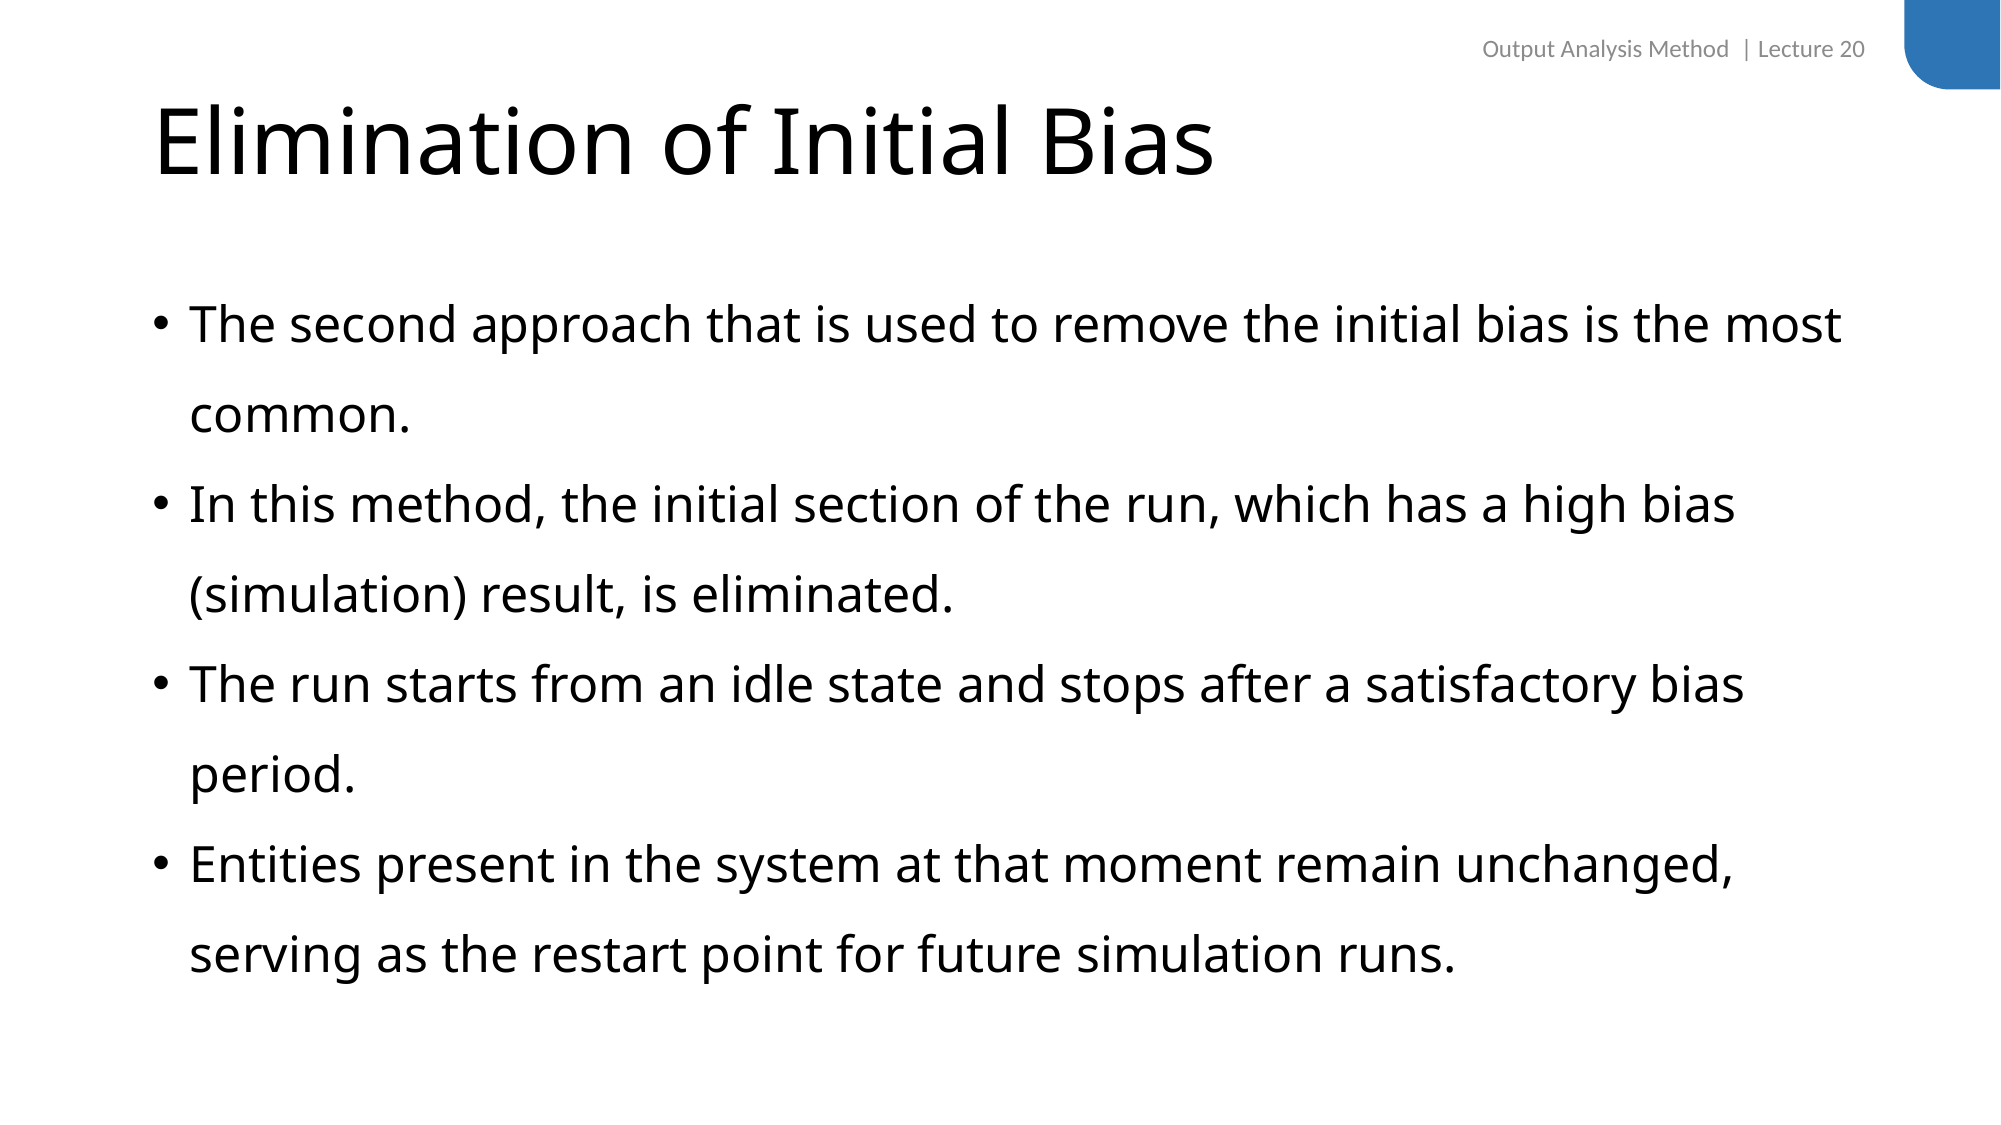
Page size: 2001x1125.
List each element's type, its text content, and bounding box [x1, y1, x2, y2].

title Elimination of Initial Bias [137, 59, 1863, 231]
footer Output Analysis Method | Lecture 20 [1205, 17, 1881, 78]
list The second approach that is used to remove the initial bias is the most common. In this method, the initial section of the run, which has a high bias (simulation) result, is eliminated. The run starts from an idle state and stops after a satisfactory bias period. Entities present in the system at that moment remain unchanged, serving as the restart point for future simulation runs. [137, 254, 1863, 1062]
